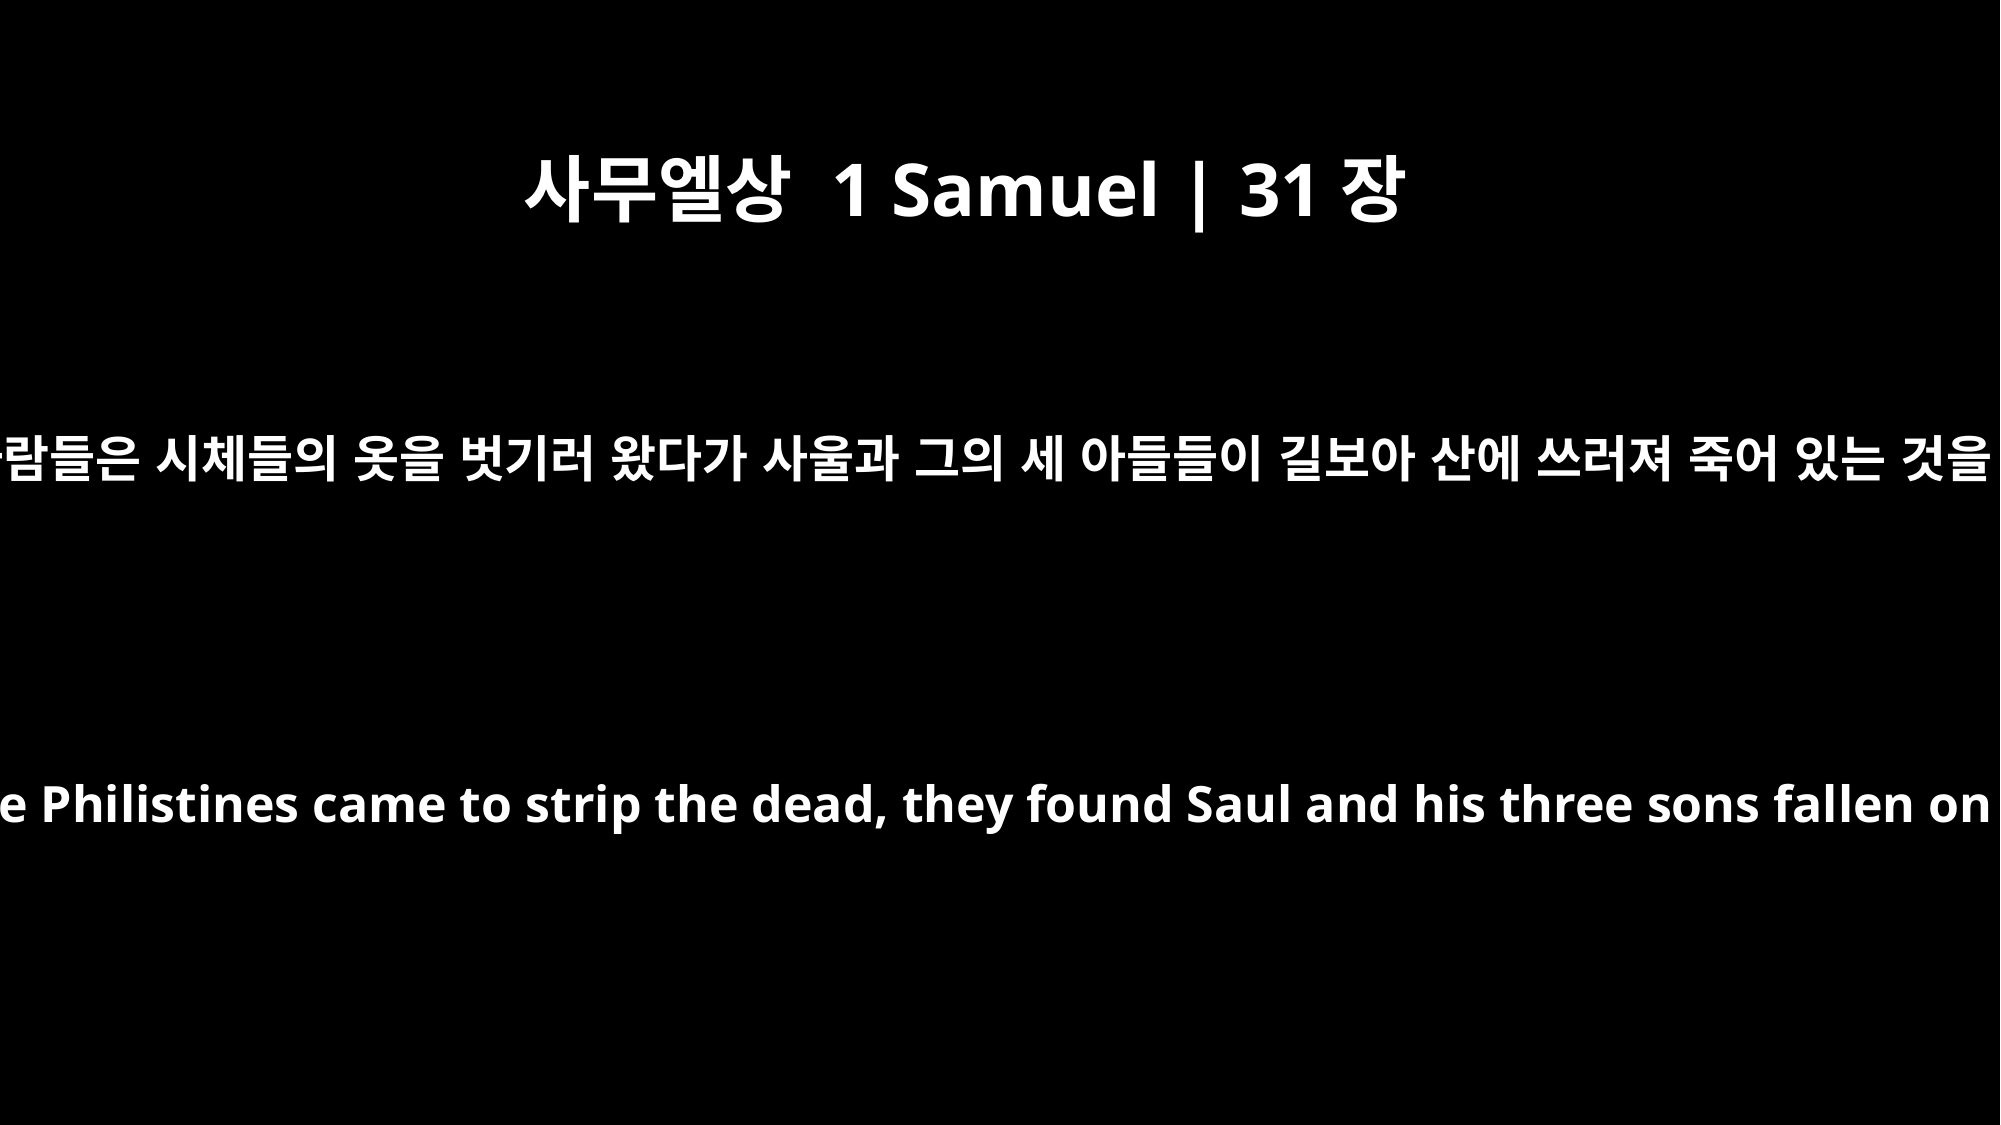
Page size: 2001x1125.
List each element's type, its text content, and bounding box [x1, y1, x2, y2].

text_box 8 다음날 블레셋 사람들은 시체들의 옷을 벗기러 왔다가 사울과 그의 세 아들들이 길보아 산에 쓰러져 죽어 있는 것을 보았습니다. [0, 359, 2000, 495]
text_box The next day, when the Philistines came to strip the dead, they found Saul and his three sons fallen on Mount Gilboa. [0, 764, 2000, 840]
text_box 사무엘상 1 Samuel | 31장 [509, 136, 1423, 239]
